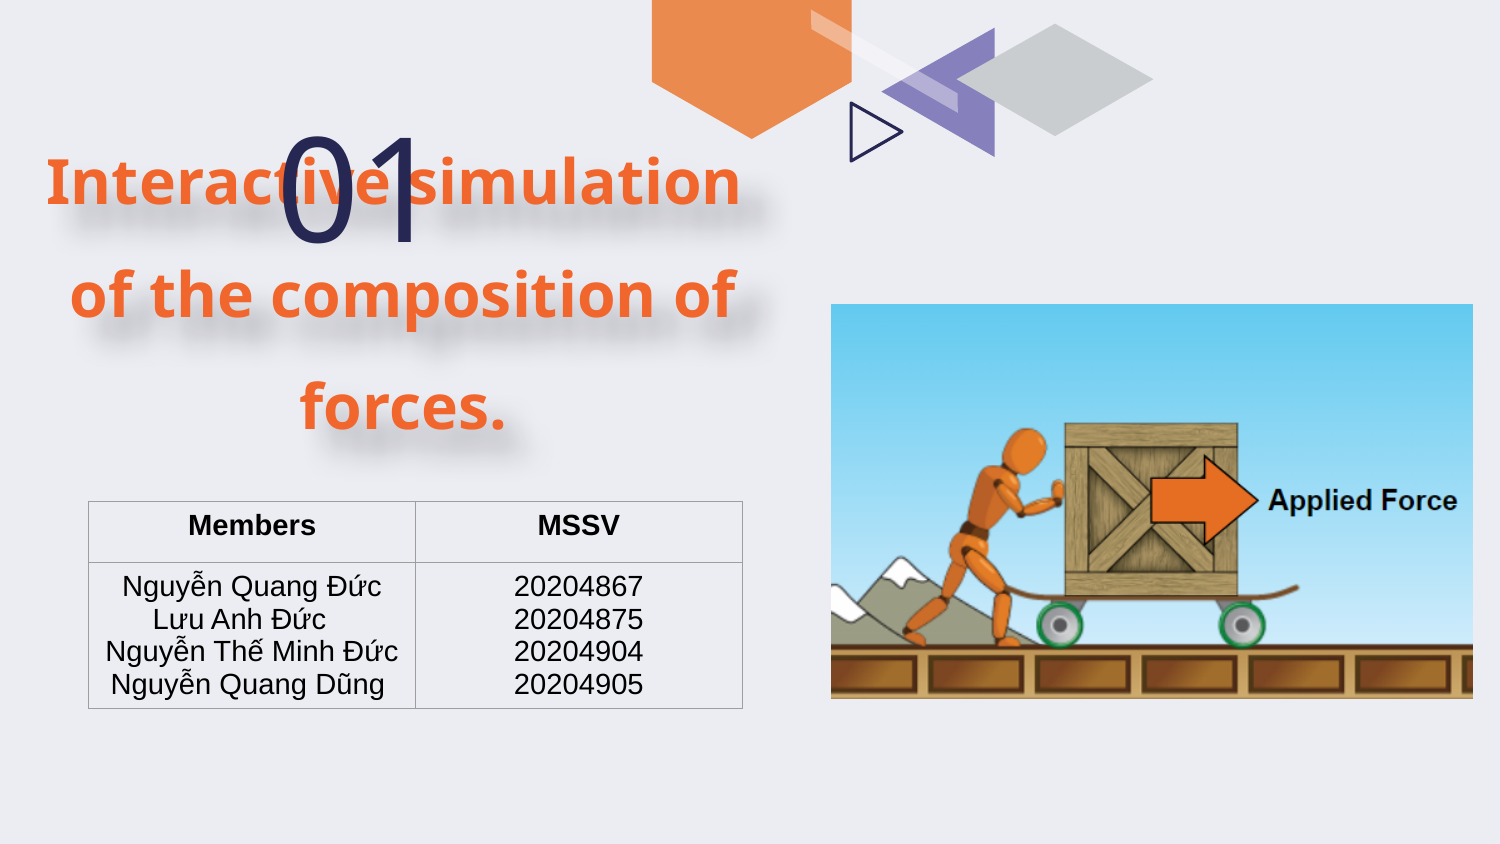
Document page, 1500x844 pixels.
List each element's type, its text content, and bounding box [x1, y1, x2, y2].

table_cell Nguyễn Quang Đức Lưu Anh Đức Nguyễn Thế Minh Đức Nguyễn Quang Dũng [89, 563, 415, 708]
title 01 [209, 55, 459, 317]
picture [831, 303, 1473, 700]
table_header Members [89, 502, 415, 562]
table_header MSSV [416, 502, 742, 562]
table_cell 20204867 20204875 20204904 20204905 [416, 563, 742, 708]
title Interactive simulation of the composition of forces. [27, 238, 780, 458]
